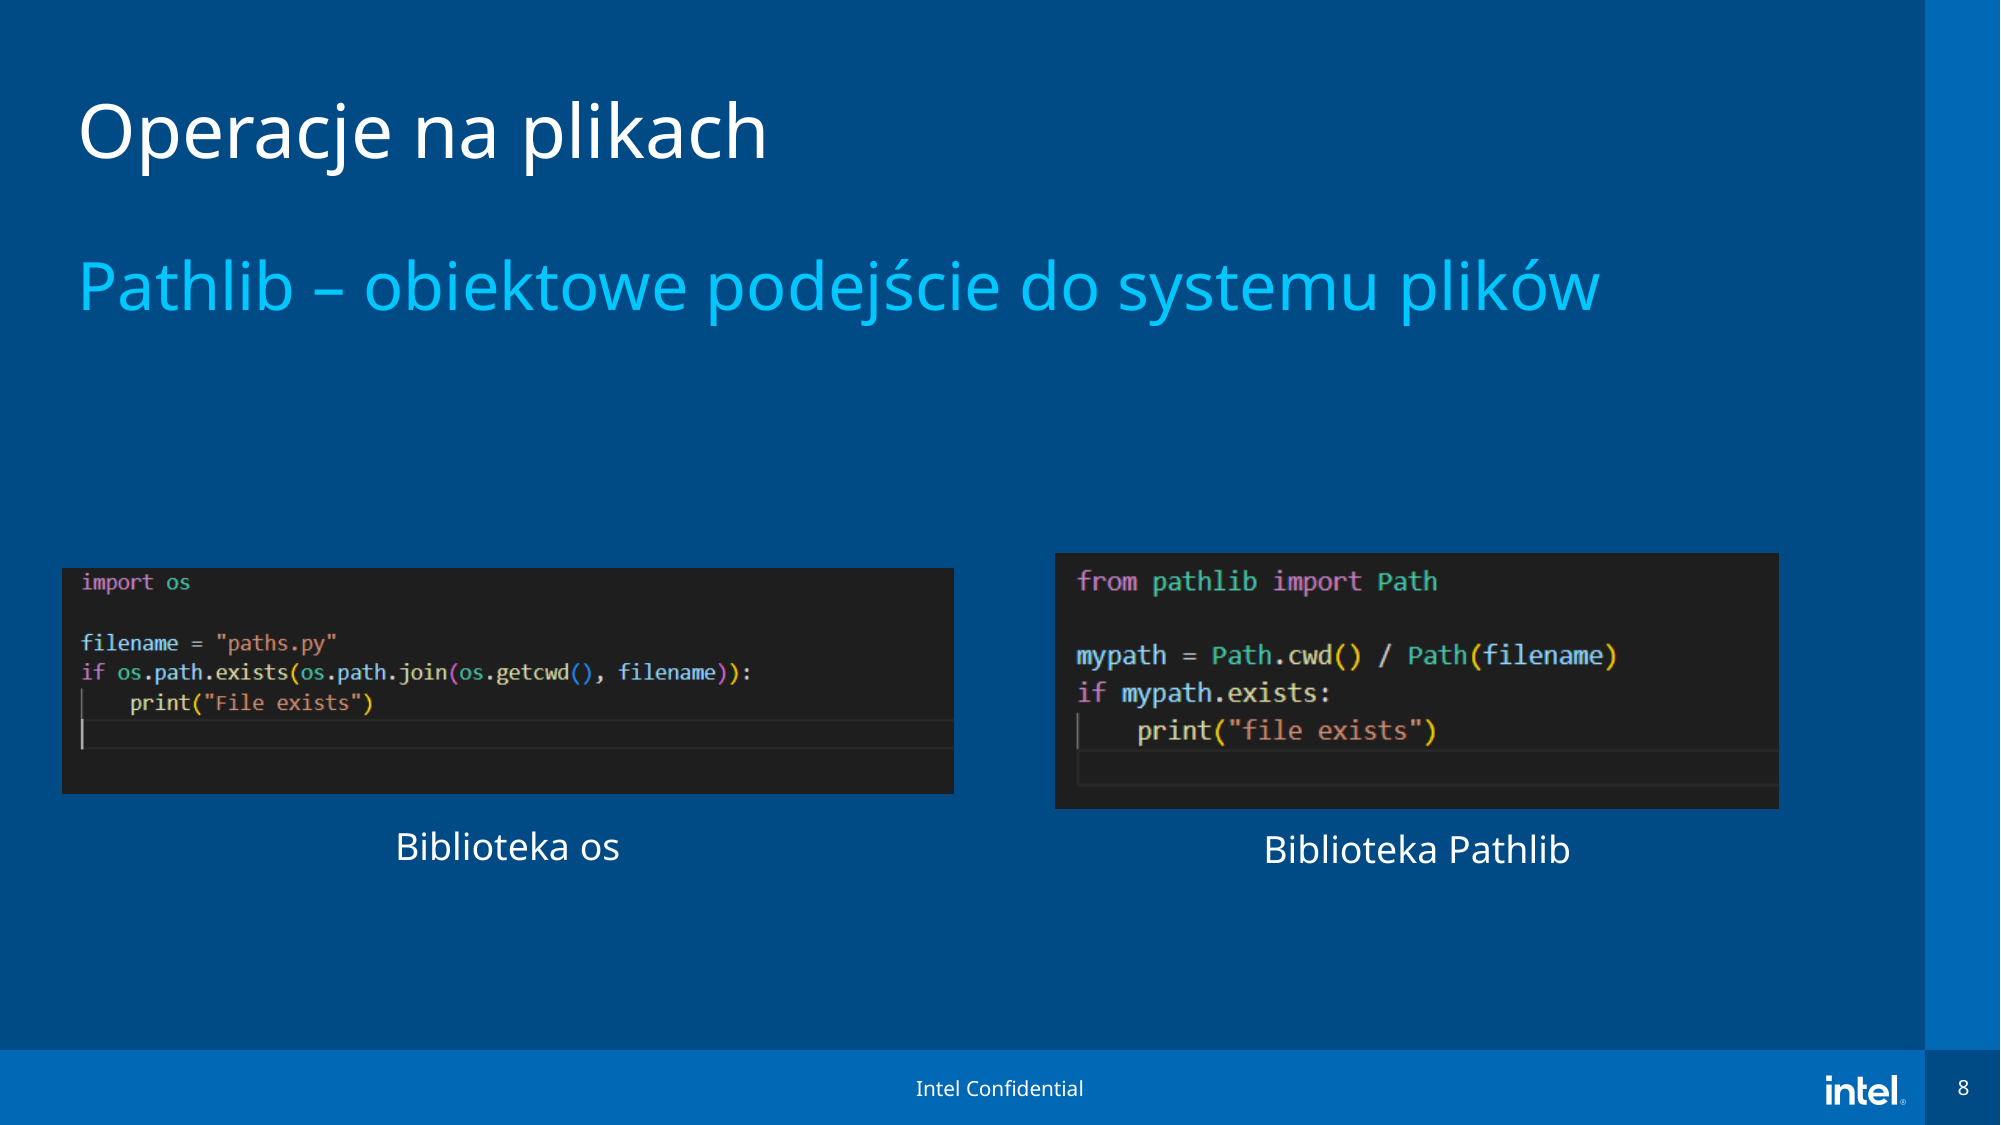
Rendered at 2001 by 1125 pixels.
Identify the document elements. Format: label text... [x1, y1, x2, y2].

title Operacje na plikach [62, 36, 1863, 234]
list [62, 568, 954, 795]
text_box Biblioteka os [380, 815, 636, 876]
text_box Biblioteka Pathlib [1248, 819, 1586, 879]
list Pathlib – obiektowe podejście do systemu plików [62, 245, 1863, 333]
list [1055, 553, 1779, 809]
